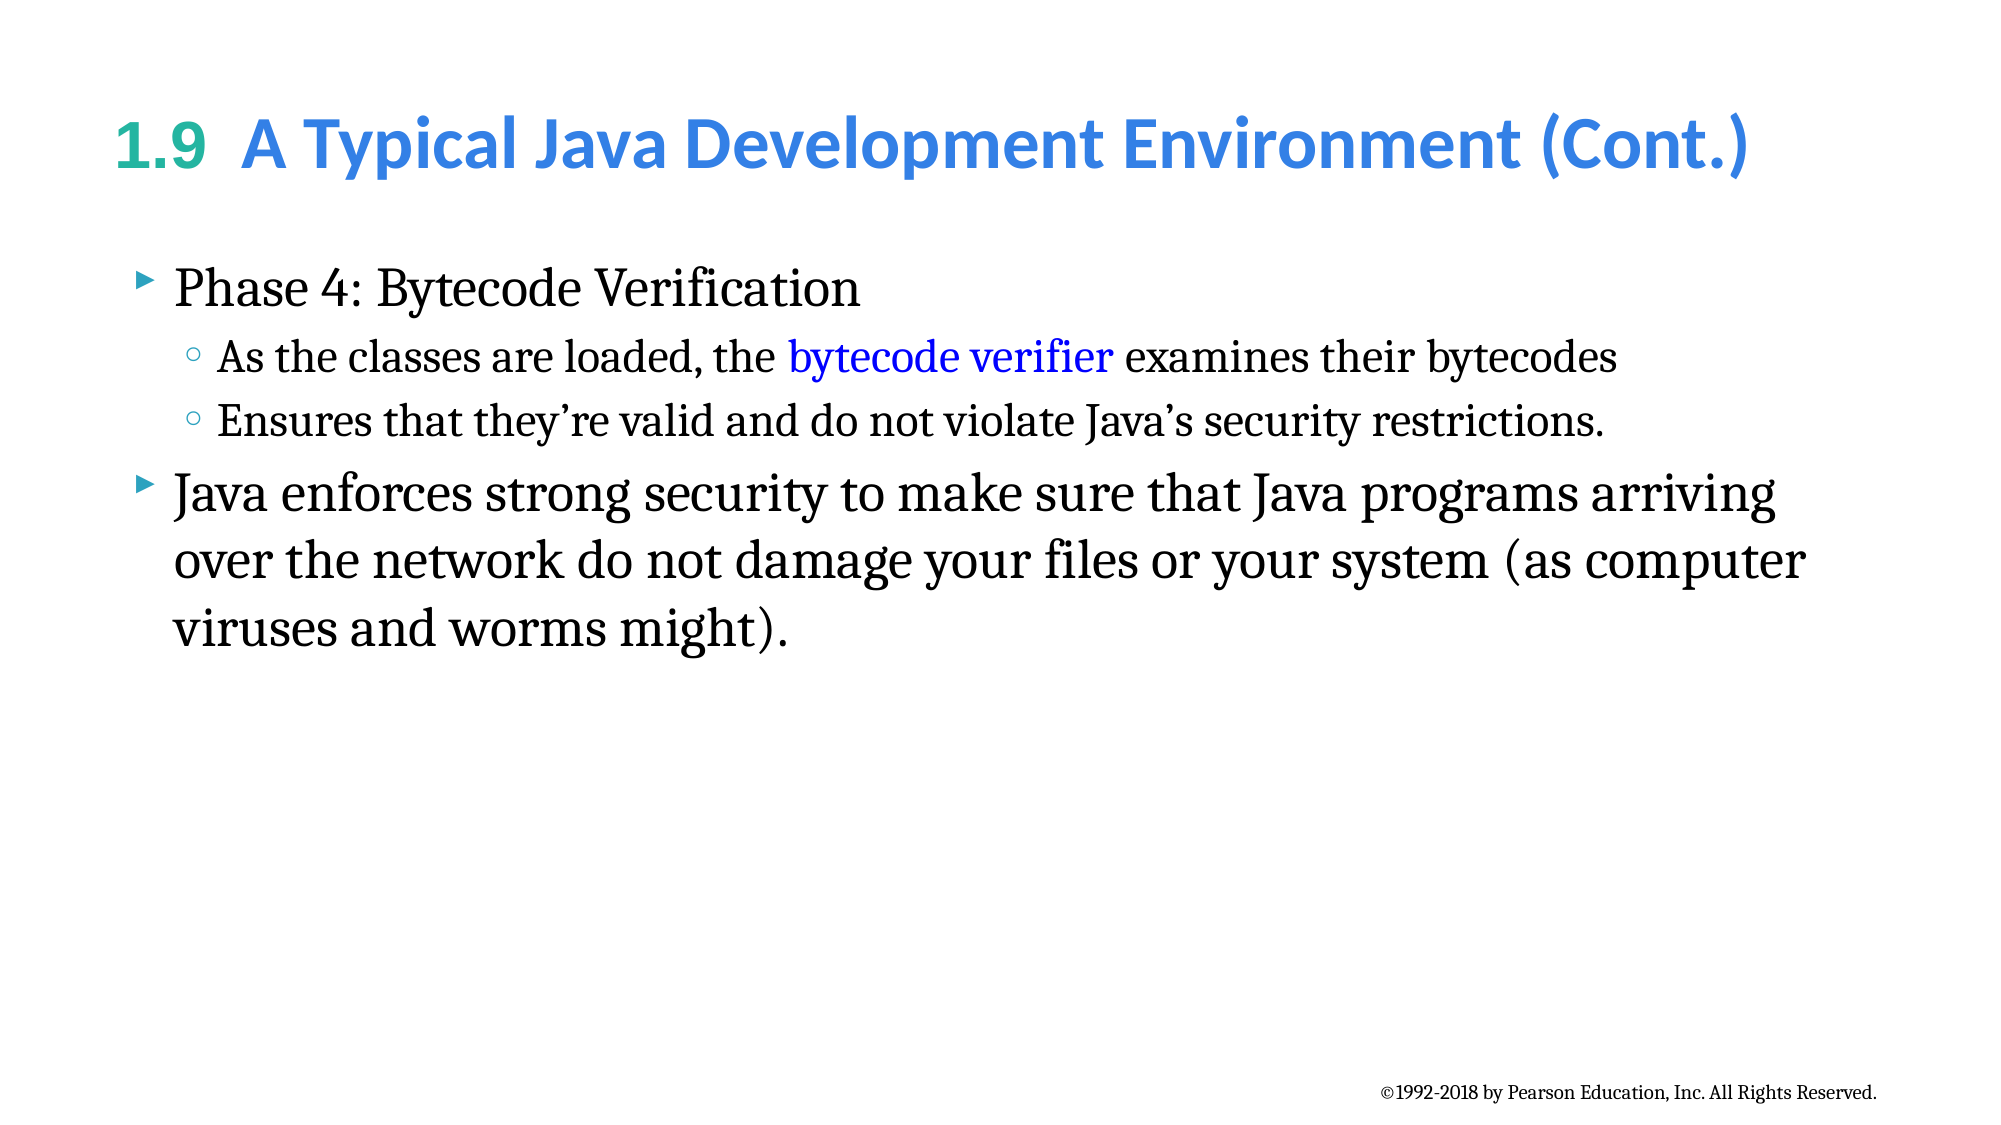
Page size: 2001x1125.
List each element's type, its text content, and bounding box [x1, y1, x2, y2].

list Phase 4: Bytecode Verification As the classes are loaded, the bytecode verifier examines their bytecodes Ensures that they’re valid and do not violate Java’s security restrictions. Java enforces strong security to make sure that Java programs arriving over the network do not damage your files or your system (as computer viruses and worms might). [99, 242, 1900, 986]
footer ©1992-2018 by Pearson Education, Inc. All Rights Reserved. [736, 1051, 1892, 1112]
title 1.9 A Typical Java Development Environment (Cont.) [99, 45, 1900, 233]
